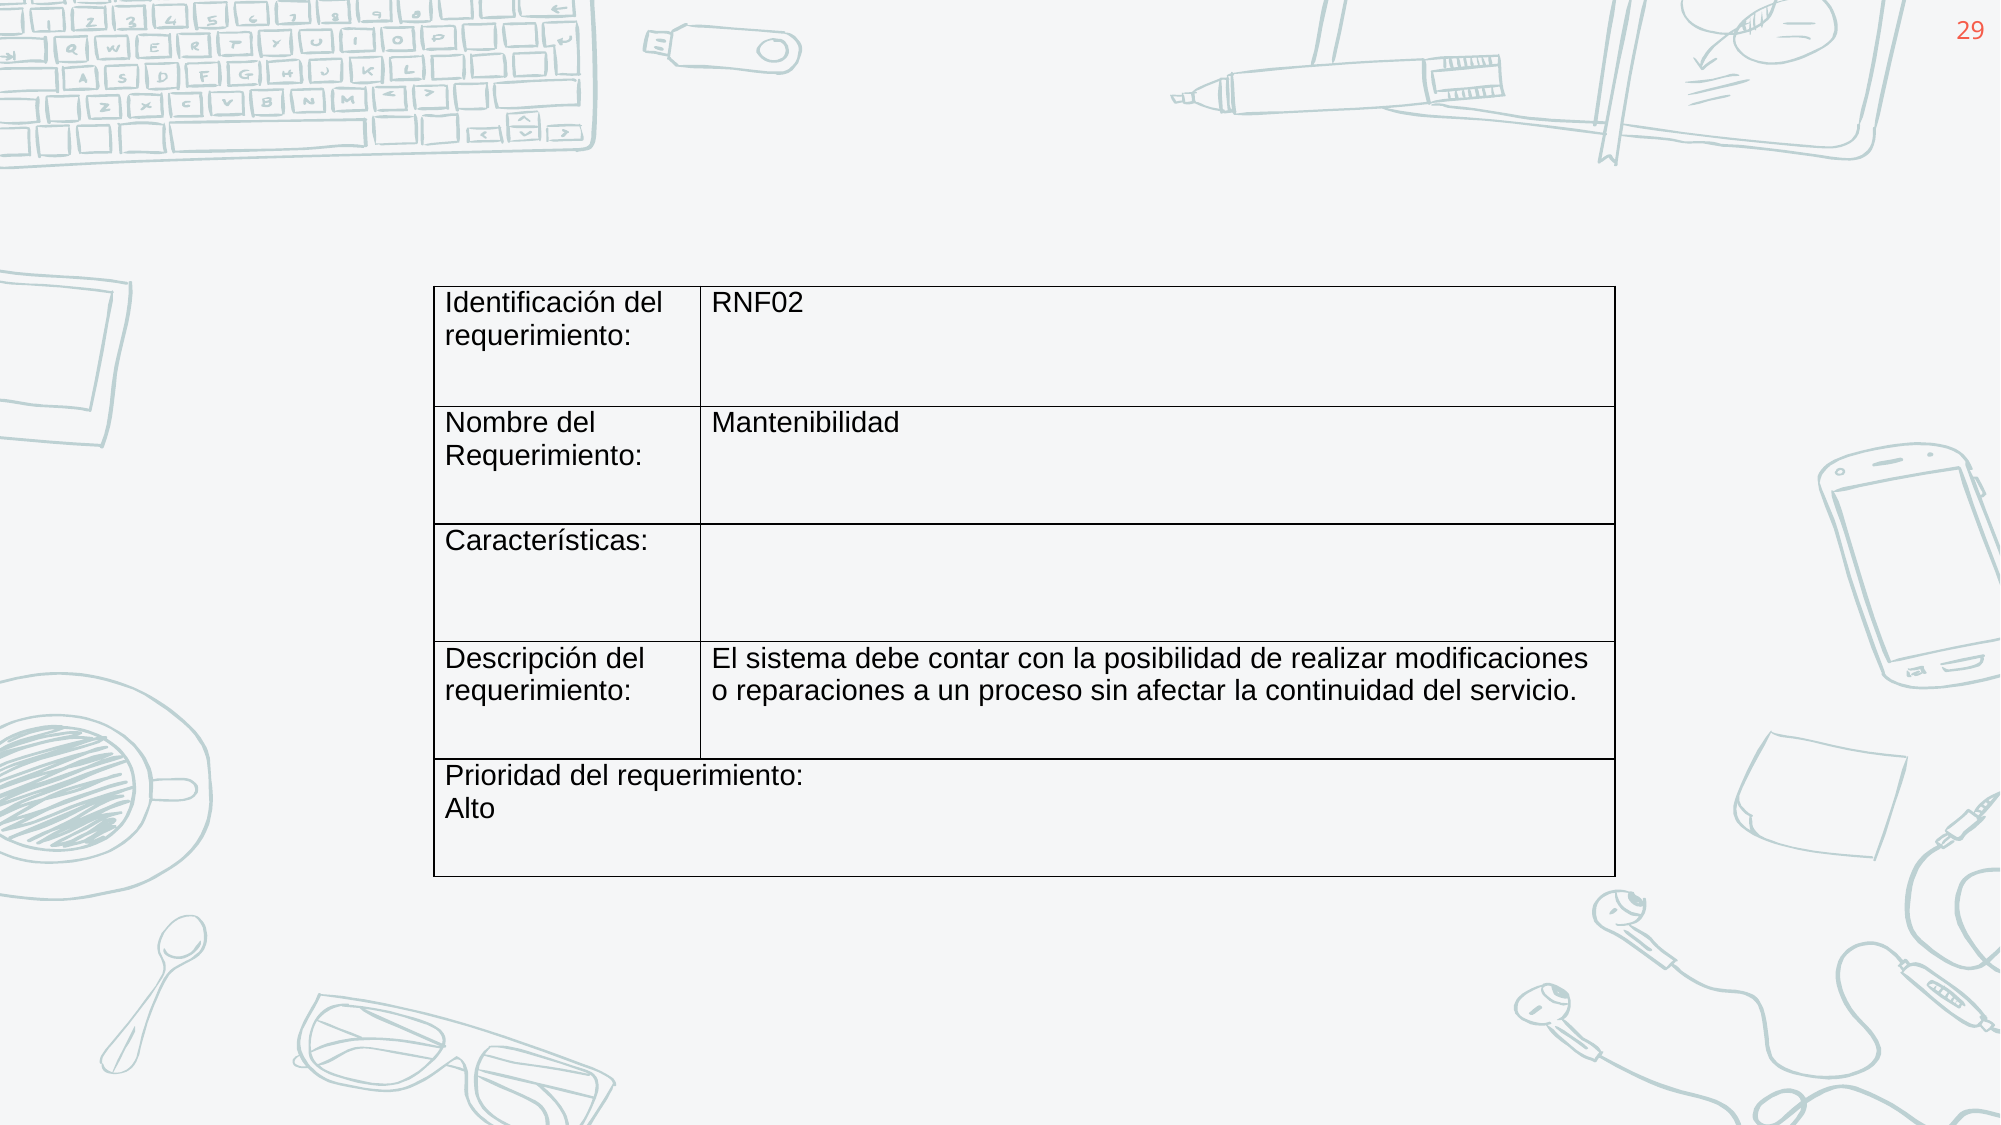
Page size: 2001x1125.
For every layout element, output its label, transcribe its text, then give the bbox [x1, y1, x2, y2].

slide_number 29 [1913, 0, 2000, 71]
table_cell [701, 525, 1614, 641]
table_header Identificación del requerimiento: [435, 287, 700, 406]
table_cell Descripción del requerimiento: [435, 642, 700, 758]
table_cell Características: [435, 525, 700, 641]
table_header RNF02 [701, 287, 1614, 406]
table_cell El sistema debe contar con la posibilidad de realizar modificaciones o reparaciones a un proceso sin afectar la continuidad del servicio. [701, 642, 1614, 758]
table_cell Mantenibilidad [701, 407, 1614, 523]
table_cell Prioridad del requerimiento: Alto [435, 760, 1614, 876]
table_cell Nombre del Requerimiento: [435, 407, 700, 523]
